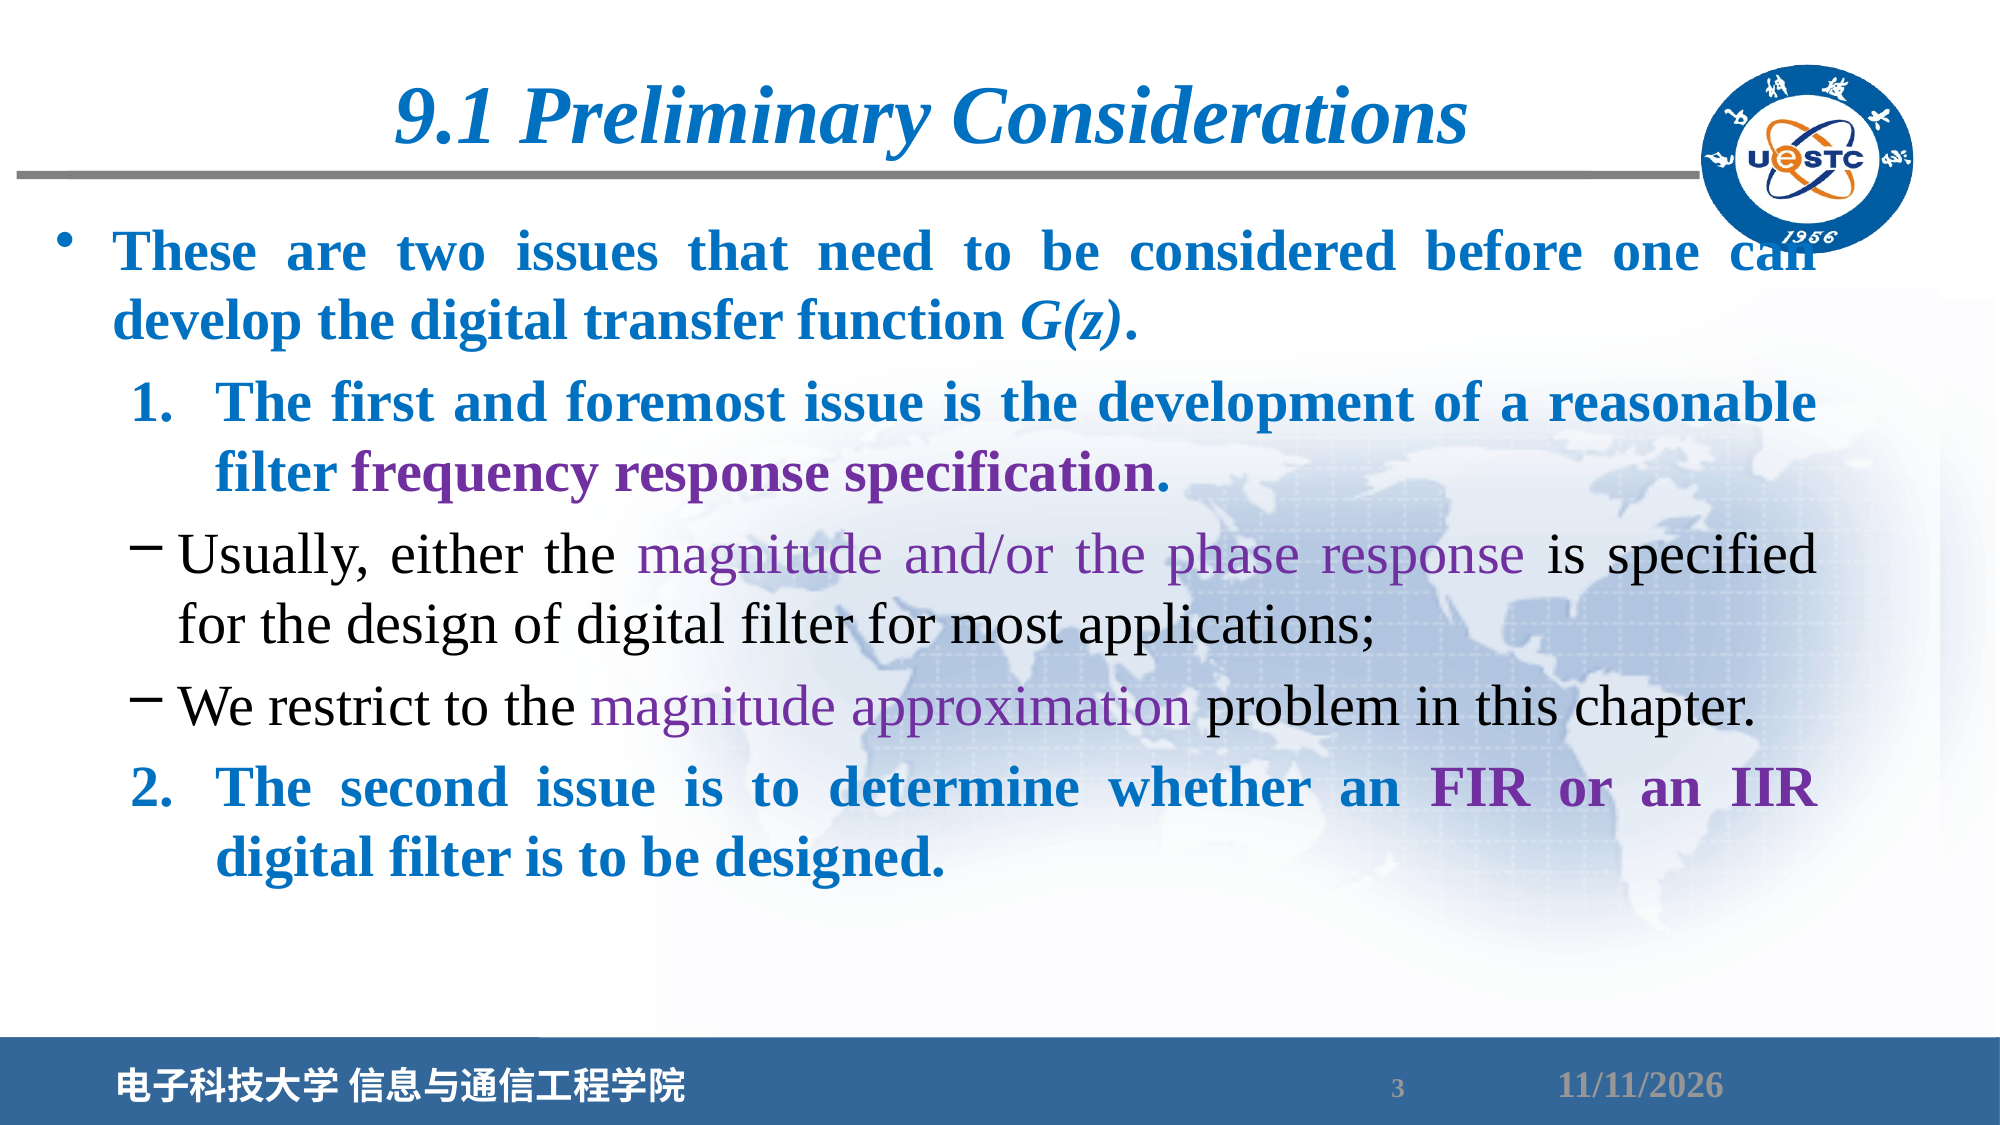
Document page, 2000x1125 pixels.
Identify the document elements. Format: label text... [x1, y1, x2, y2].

text_box 9.1 Preliminary Considerations [33, 45, 1833, 175]
picture [1678, 56, 1968, 263]
picture [483, 287, 1996, 1037]
list These are two issues that need to be considered before one can develop the digital transfer function G(z). The first and foremost issue is the development of a reasonable filter frequency response specification. Usually, either the magnitude and/or the phase response is specified for the design of digital filter for most applications; We restrict to the magnitude approximation problem in this chapter. The second issue is to determine whether an FIR or an IIR digital filter is to be designed. [40, 204, 1834, 970]
